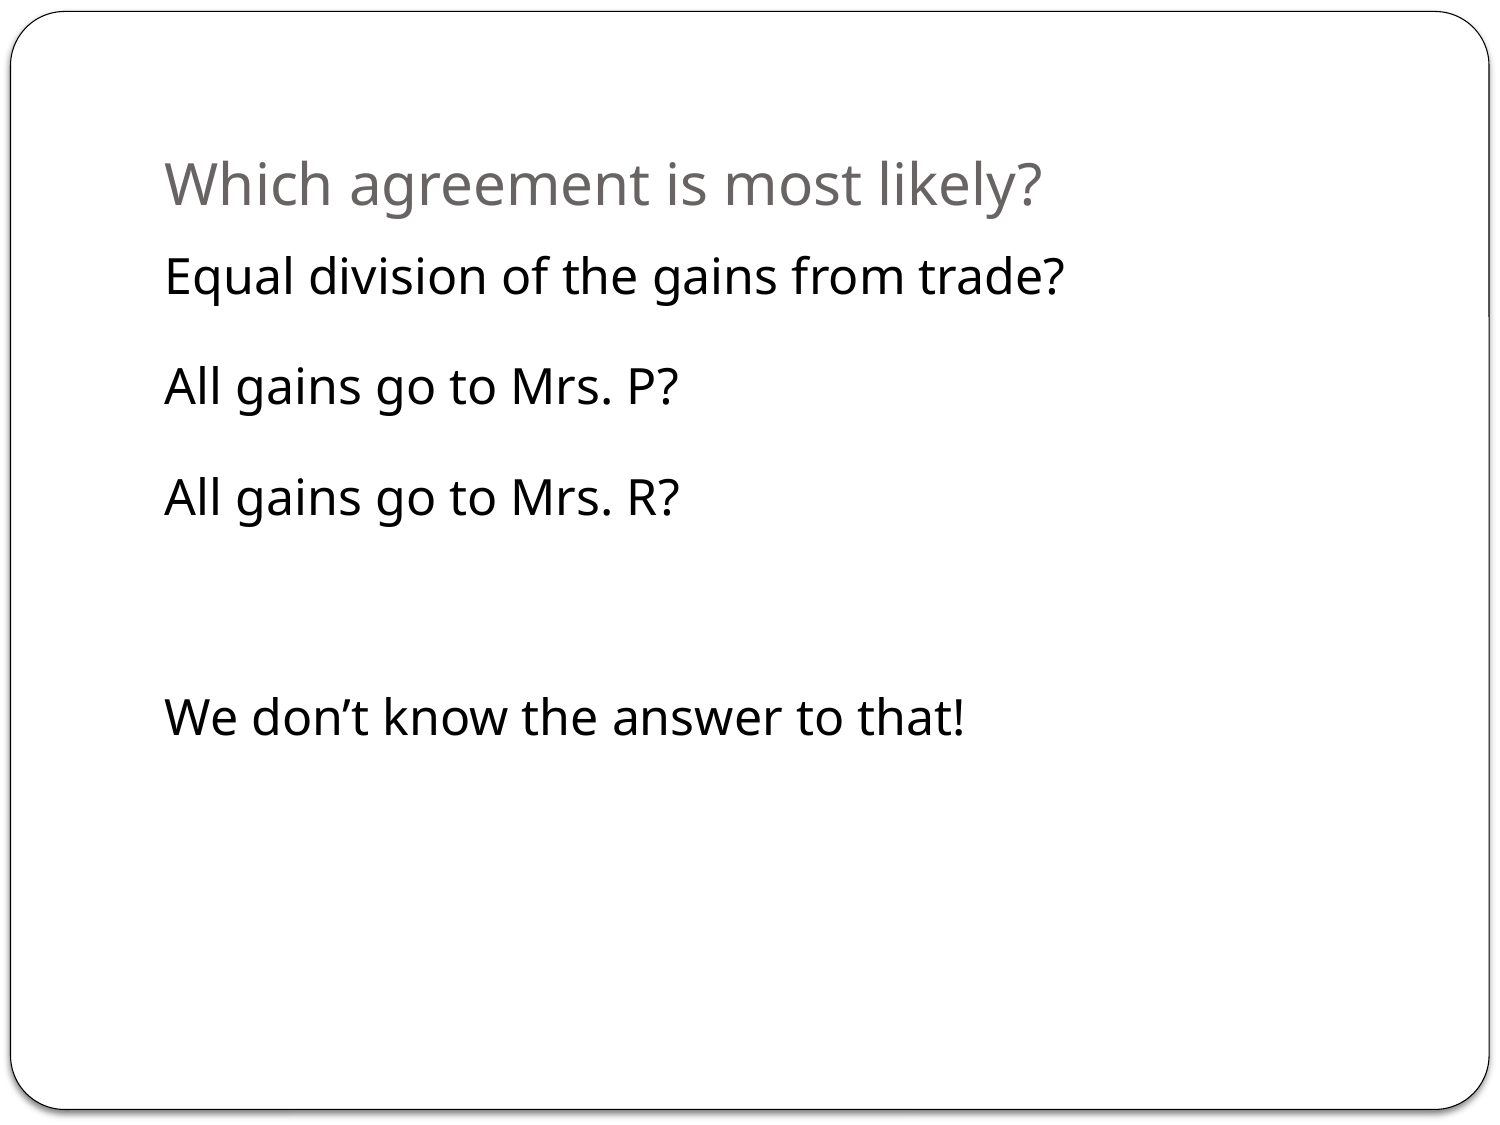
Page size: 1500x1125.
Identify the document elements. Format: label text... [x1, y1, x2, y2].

title Which agreement is most likely? [150, 45, 1425, 233]
list Equal division of the gains from trade? All gains go to Mrs. P? All gains go to Mrs. R? We don’t know the answer to that! [150, 237, 1425, 988]
